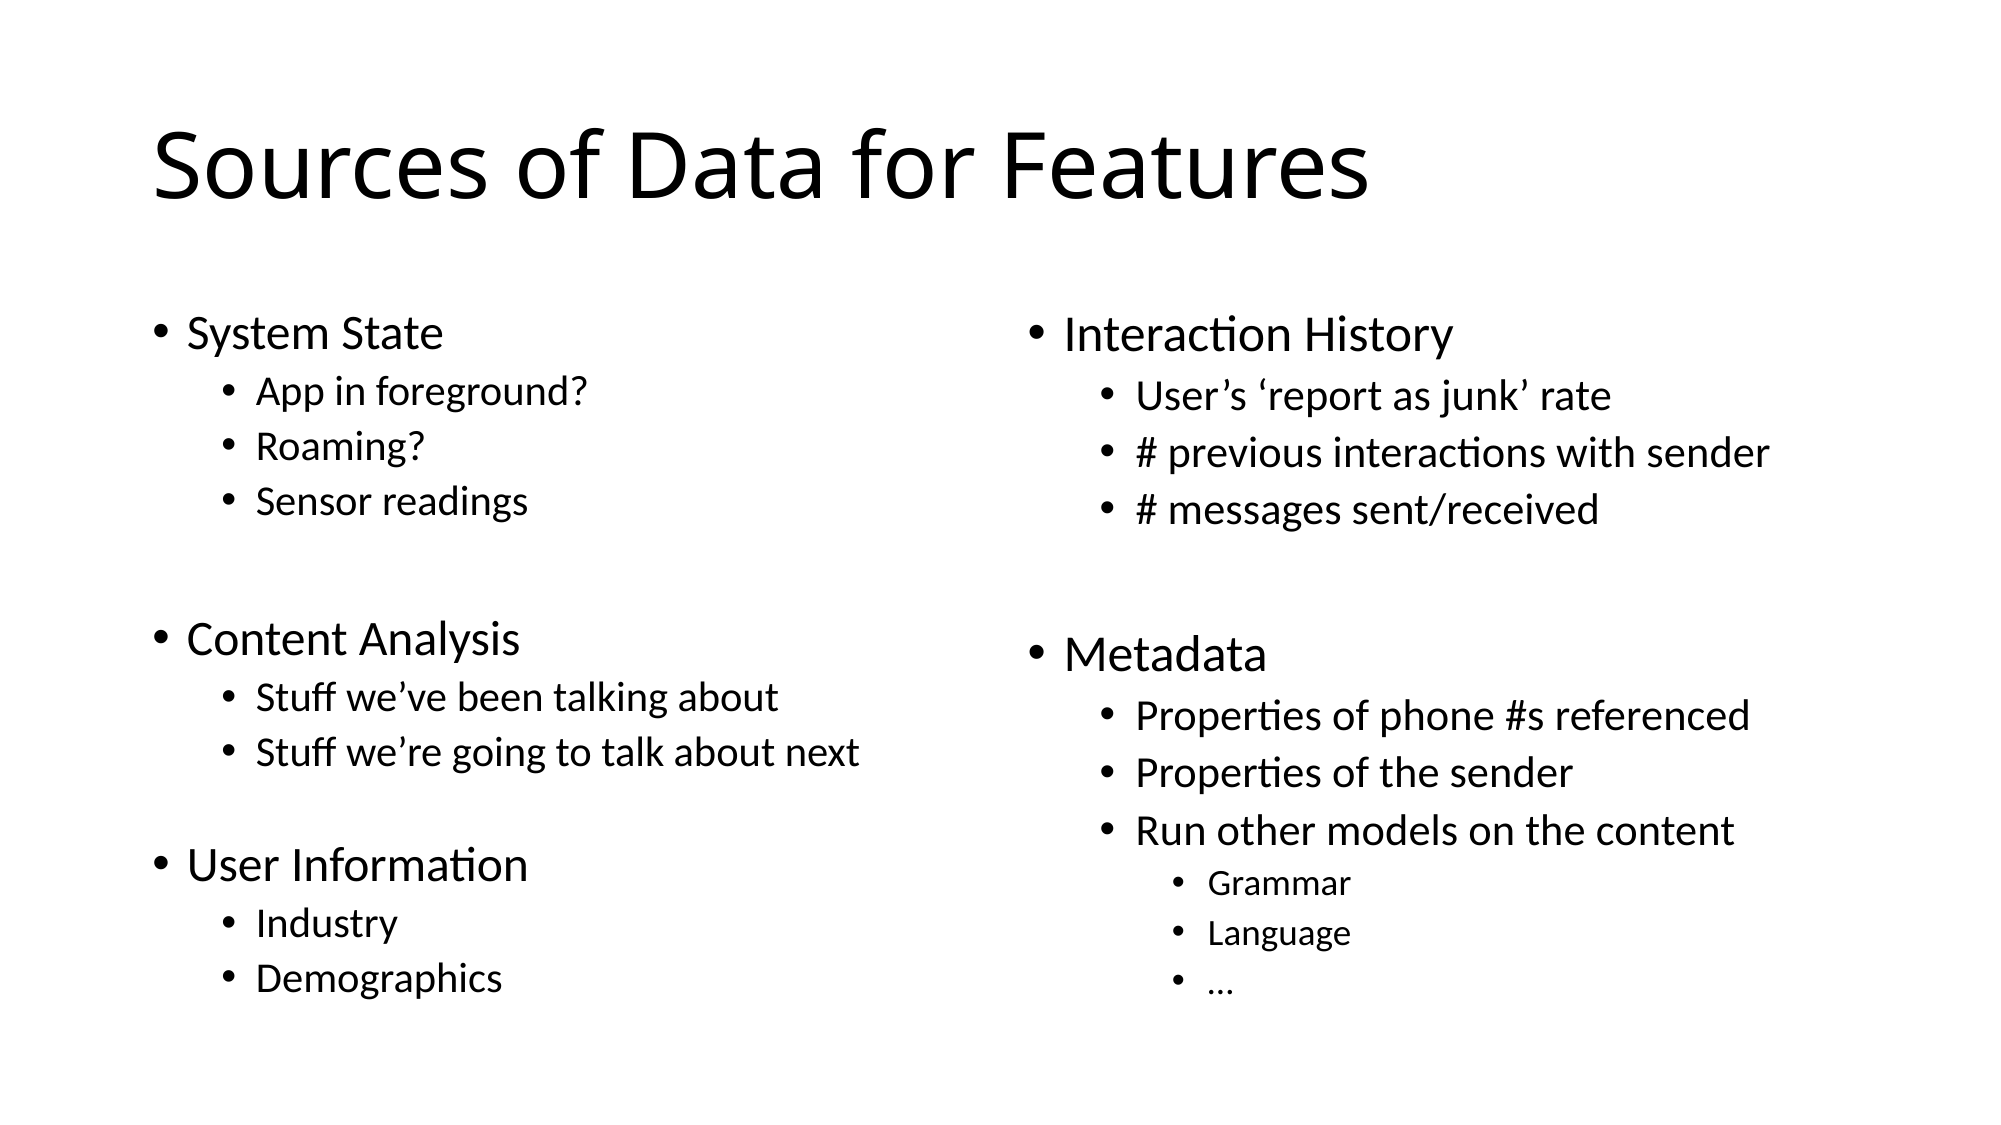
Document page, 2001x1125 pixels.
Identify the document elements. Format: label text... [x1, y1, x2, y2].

list Interaction History User’s ‘report as junk’ rate # previous interactions with sender # messages sent/received Metadata Properties of phone #s referenced Properties of the sender Run other models on the content Grammar Language … [1012, 299, 1863, 1014]
title Sources of Data for Features [137, 59, 1863, 278]
list System State App in foreground? Roaming? Sensor readings Content Analysis Stuff we’ve been talking about Stuff we’re going to talk about next User Information Industry Demographics [137, 299, 988, 1014]
